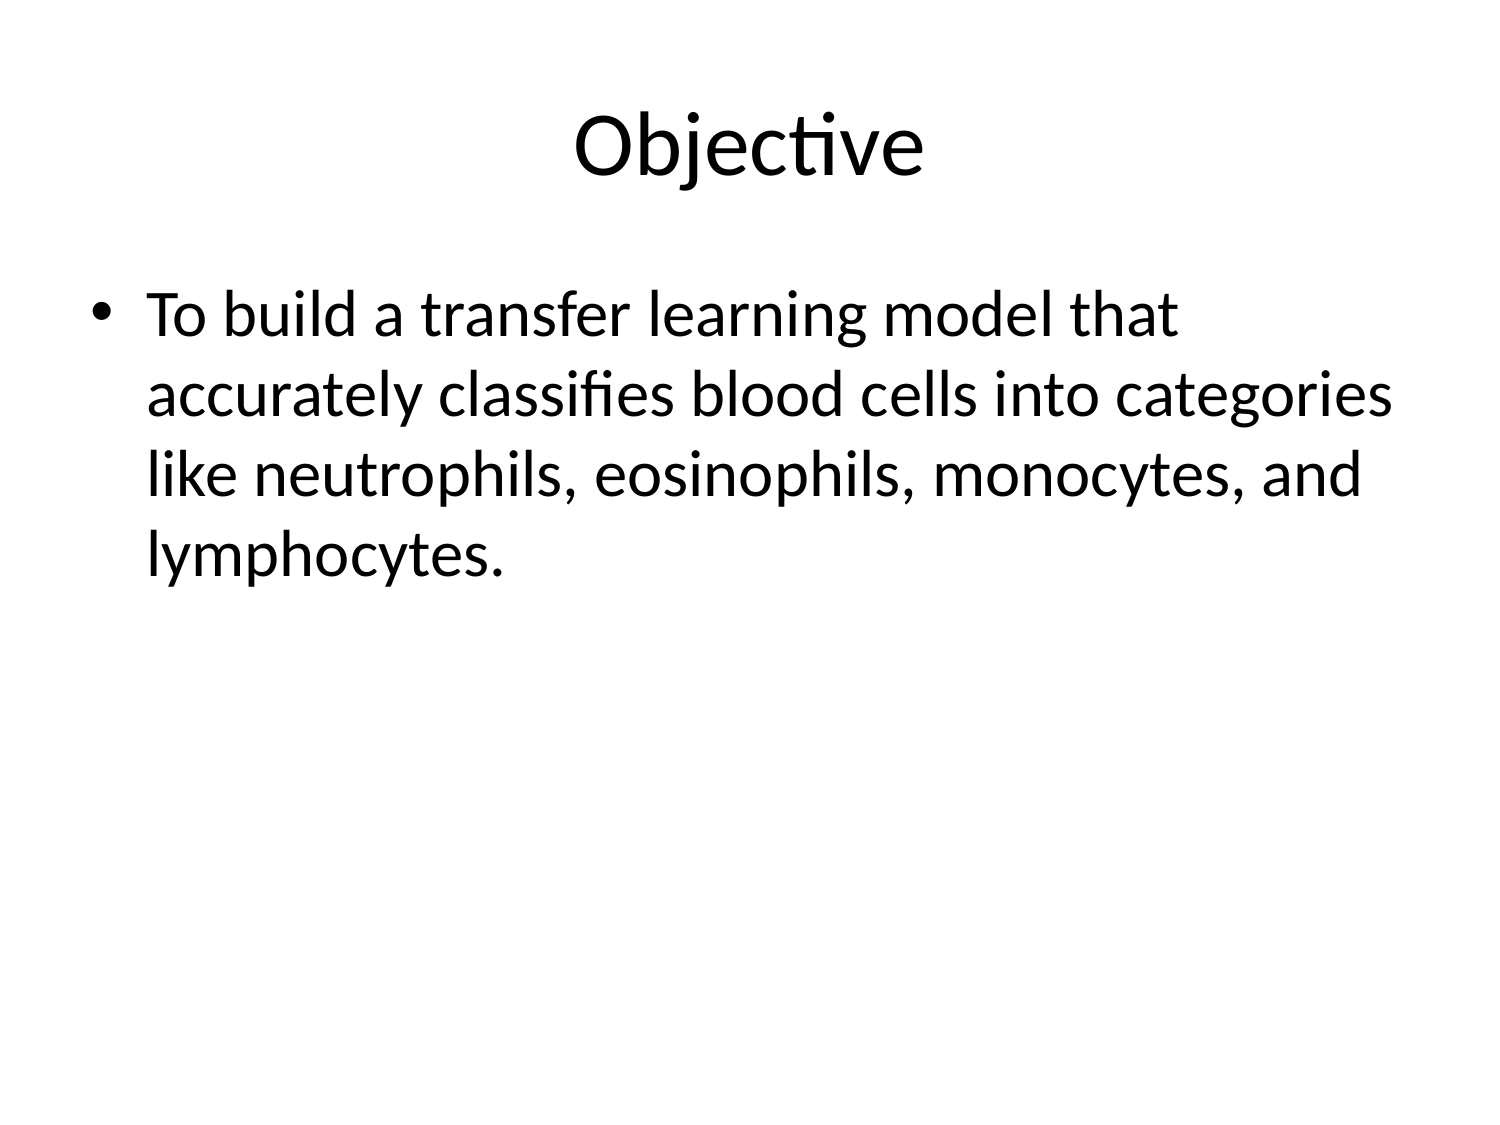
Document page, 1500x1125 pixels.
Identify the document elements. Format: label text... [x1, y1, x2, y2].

list To build a transfer learning model that accurately classifies blood cells into categories like neutrophils, eosinophils, monocytes, and lymphocytes. [75, 262, 1425, 1005]
title Objective [75, 45, 1425, 233]
